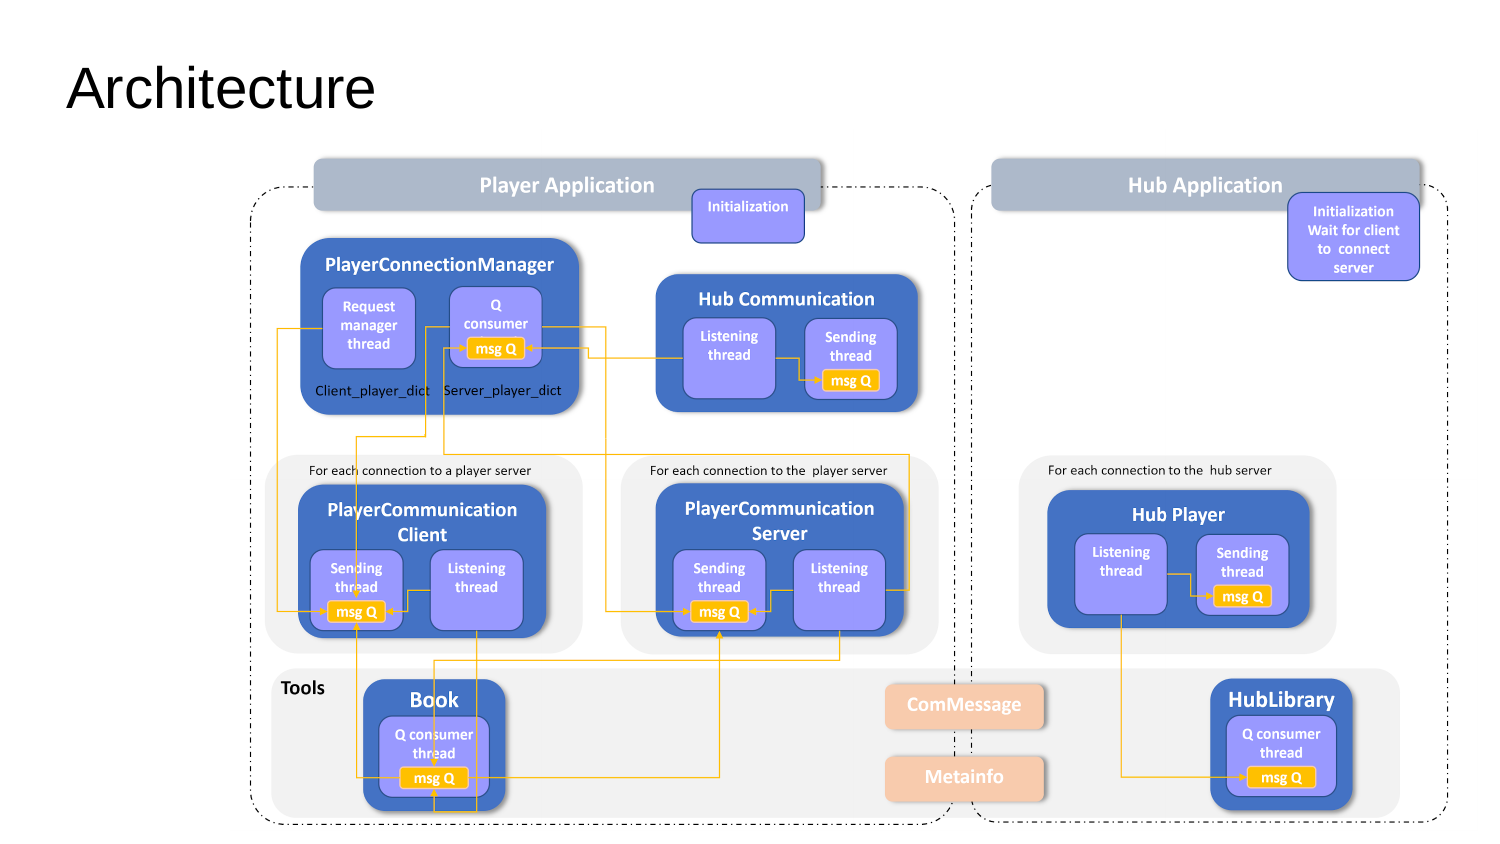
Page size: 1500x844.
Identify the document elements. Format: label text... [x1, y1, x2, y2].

picture [230, 129, 1478, 831]
title Architecture [51, 35, 1449, 130]
